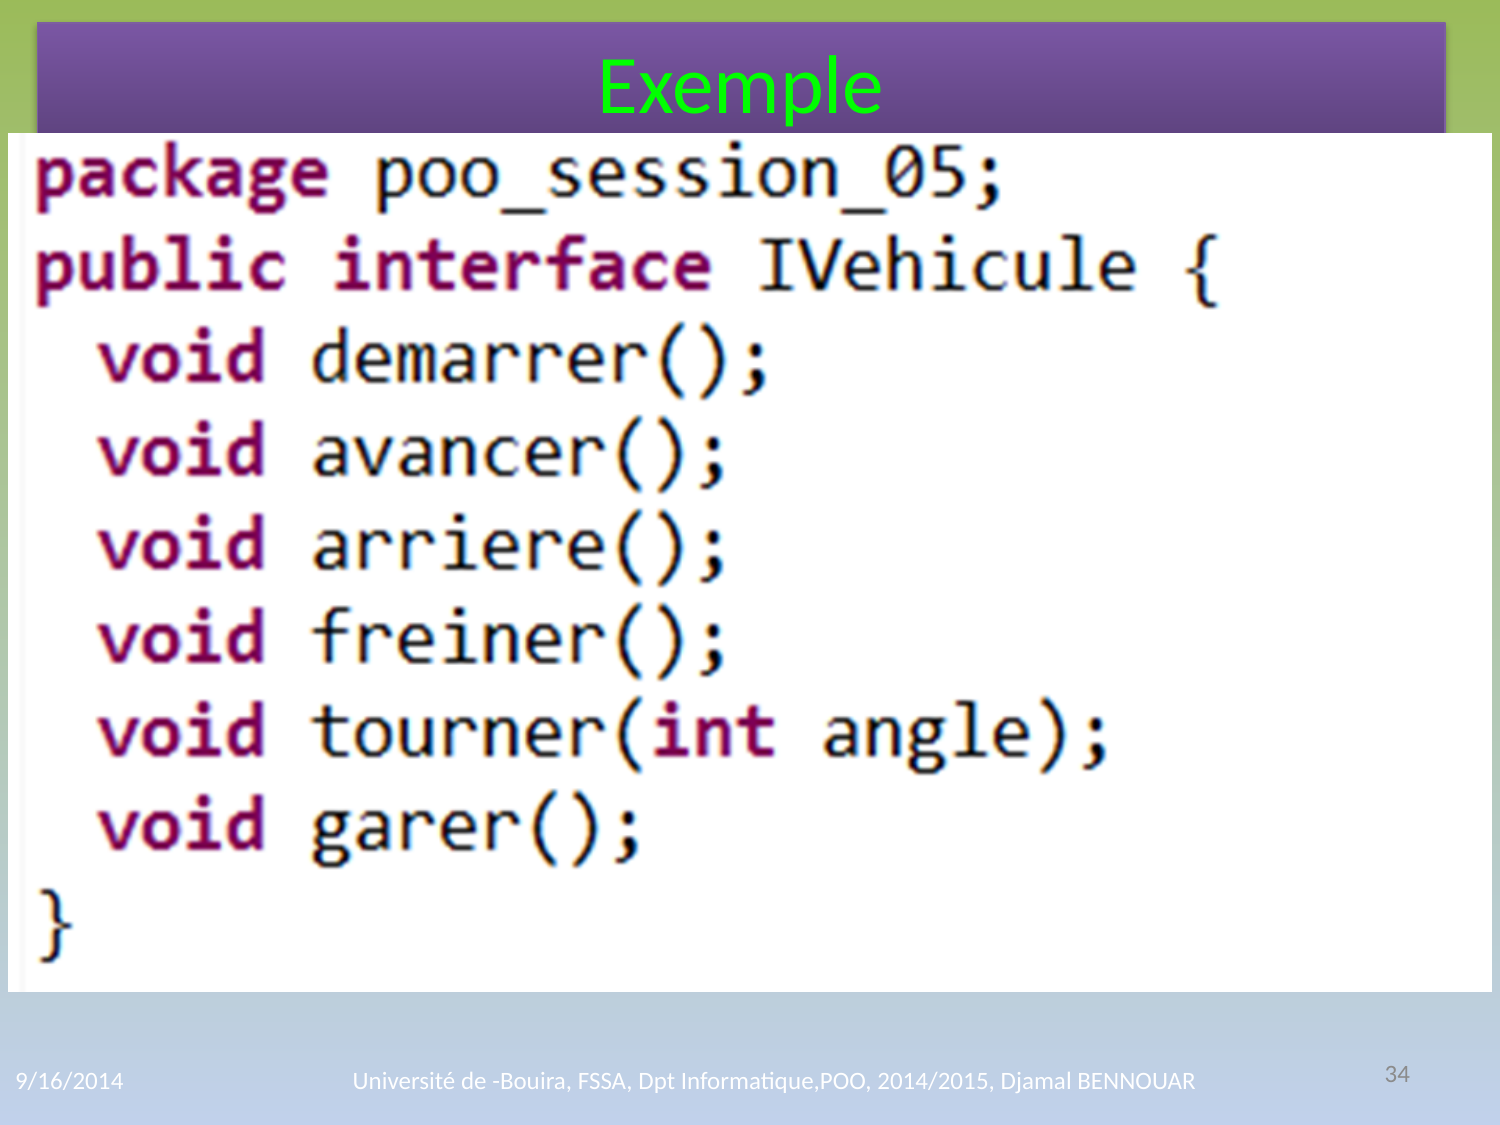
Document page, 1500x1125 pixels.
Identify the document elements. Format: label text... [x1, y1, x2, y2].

footer Université de -Bouira, FSSA, Dpt Informatique,POO, 2014/2015, Djamal BENNOUAR [174, 1050, 1375, 1110]
text_box Exemple [37, 22, 1446, 131]
picture [8, 133, 1492, 992]
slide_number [0, 1050, 174, 1110]
slide_number 34 [1074, 1042, 1425, 1103]
